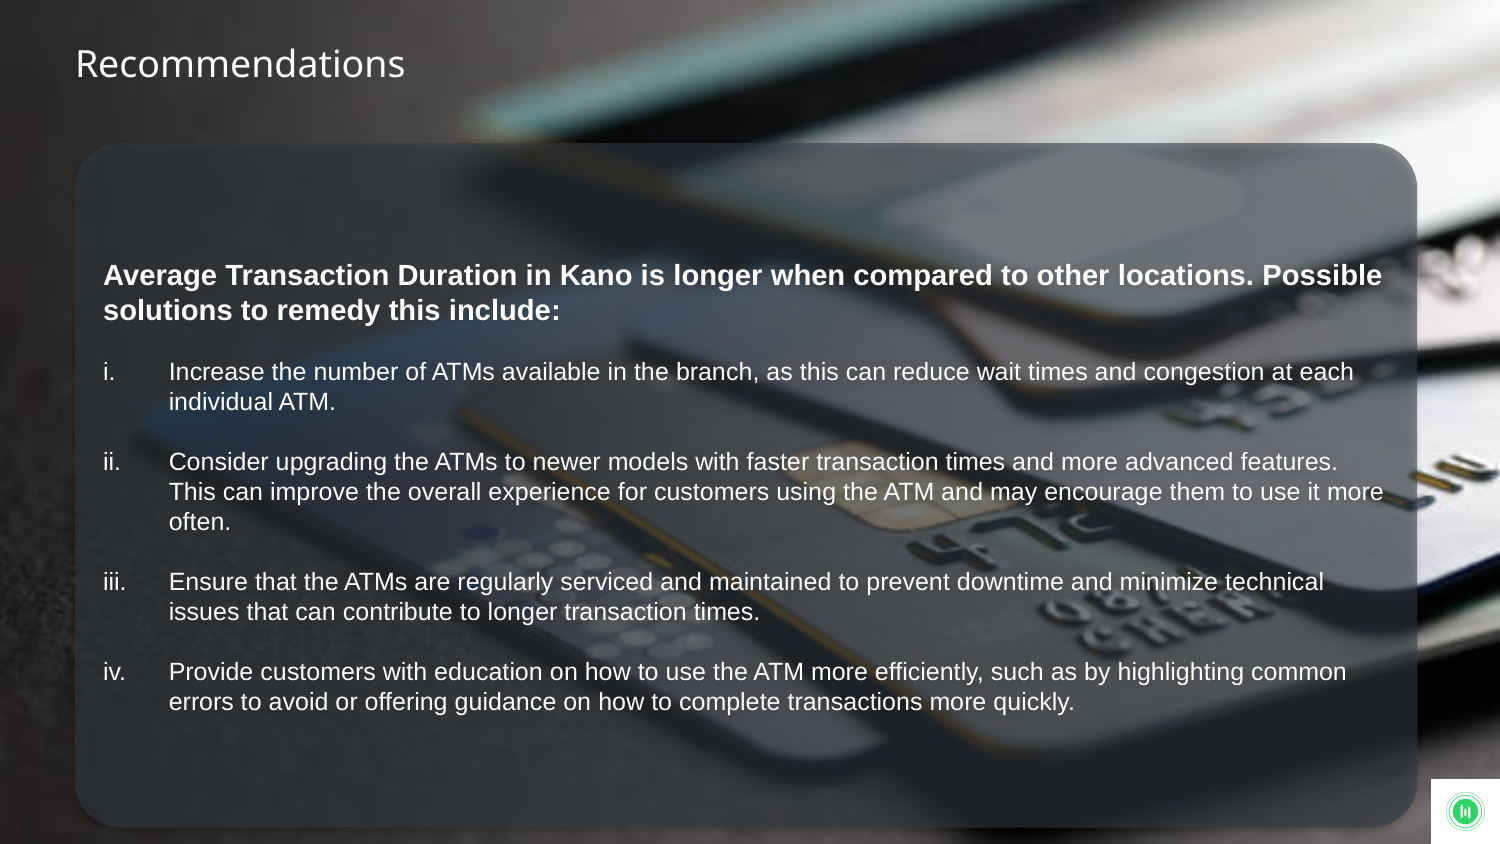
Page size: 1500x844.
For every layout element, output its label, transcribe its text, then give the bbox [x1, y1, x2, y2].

title Recommendations [75, 31, 902, 100]
text_box Average Transaction Duration in Kano is longer when compared to other locations. Possible solutions to remedy this include: Increase the number of ATMs available in the branch, as this can reduce wait times and congestion at each individual ATM. Consider upgrading the ATMs to newer models with faster transaction times and more advanced features. This can improve the overall experience for customers using the ATM and may encourage them to use it more often. Ensure that the ATMs are regularly serviced and maintained to prevent downtime and minimize technical issues that can contribute to longer transaction times. Provide customers with education on how to use the ATM more efficiently, such as by highlighting common errors to avoid or offering guidance on how to complete transactions more quickly. [72, 140, 1420, 830]
picture [0, 0, 1500, 844]
